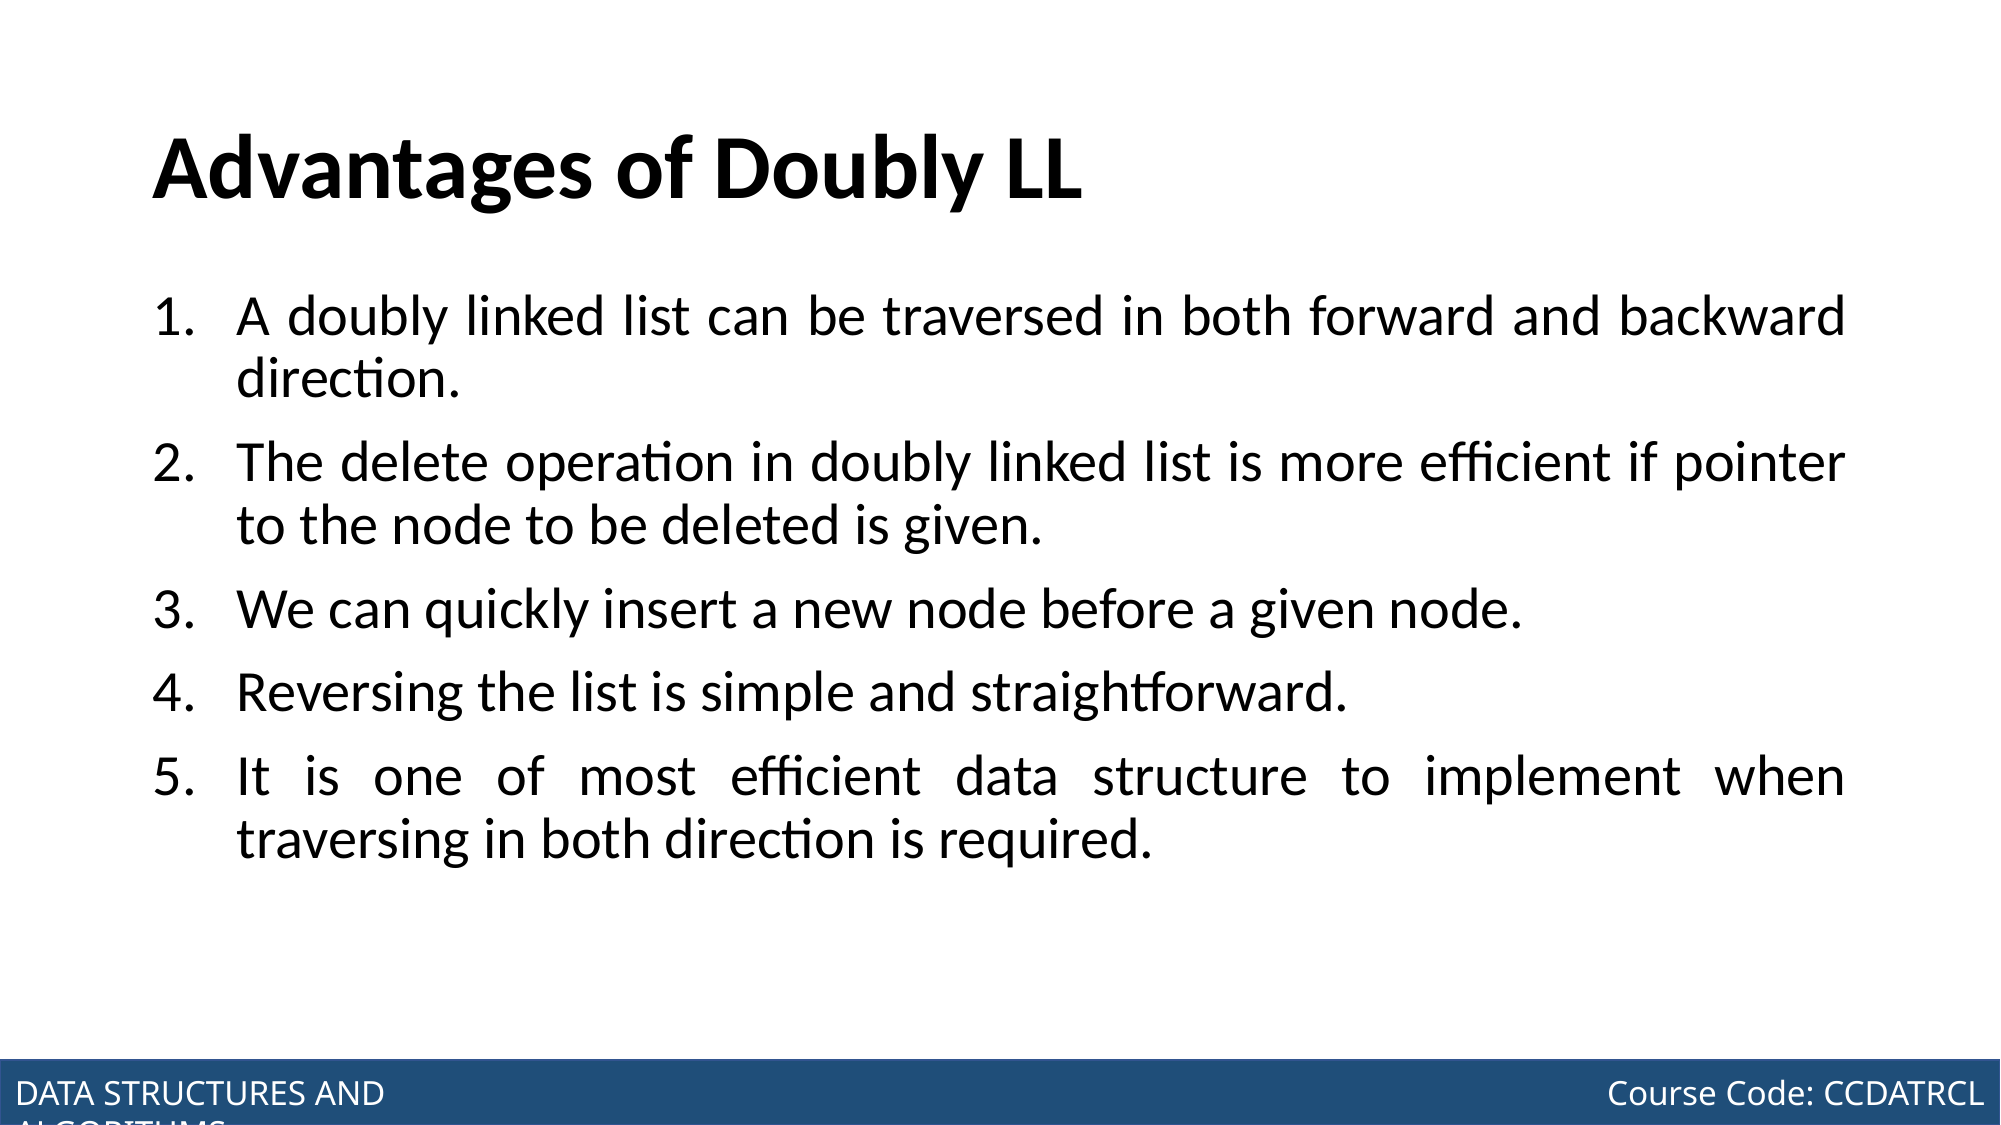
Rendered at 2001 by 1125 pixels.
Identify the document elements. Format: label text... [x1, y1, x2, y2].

text_box Course Code: CCDATRCL [1516, 1064, 2000, 1120]
text_box [0, 1059, 2000, 1125]
text_box DATA STRUCTURES AND ALGORITHMS [0, 1064, 595, 1125]
list A doubly linked list can be traversed in both forward and backward direction. The delete operation in doubly linked list is more efficient if pointer to the node to be deleted is given. We can quickly insert a new node before a given node. Reversing the list is simple and straightforward. It is one of most efficient data structure to implement when traversing in both direction is required. [137, 277, 1863, 976]
title Advantages of Doubly LL [137, 59, 1863, 277]
